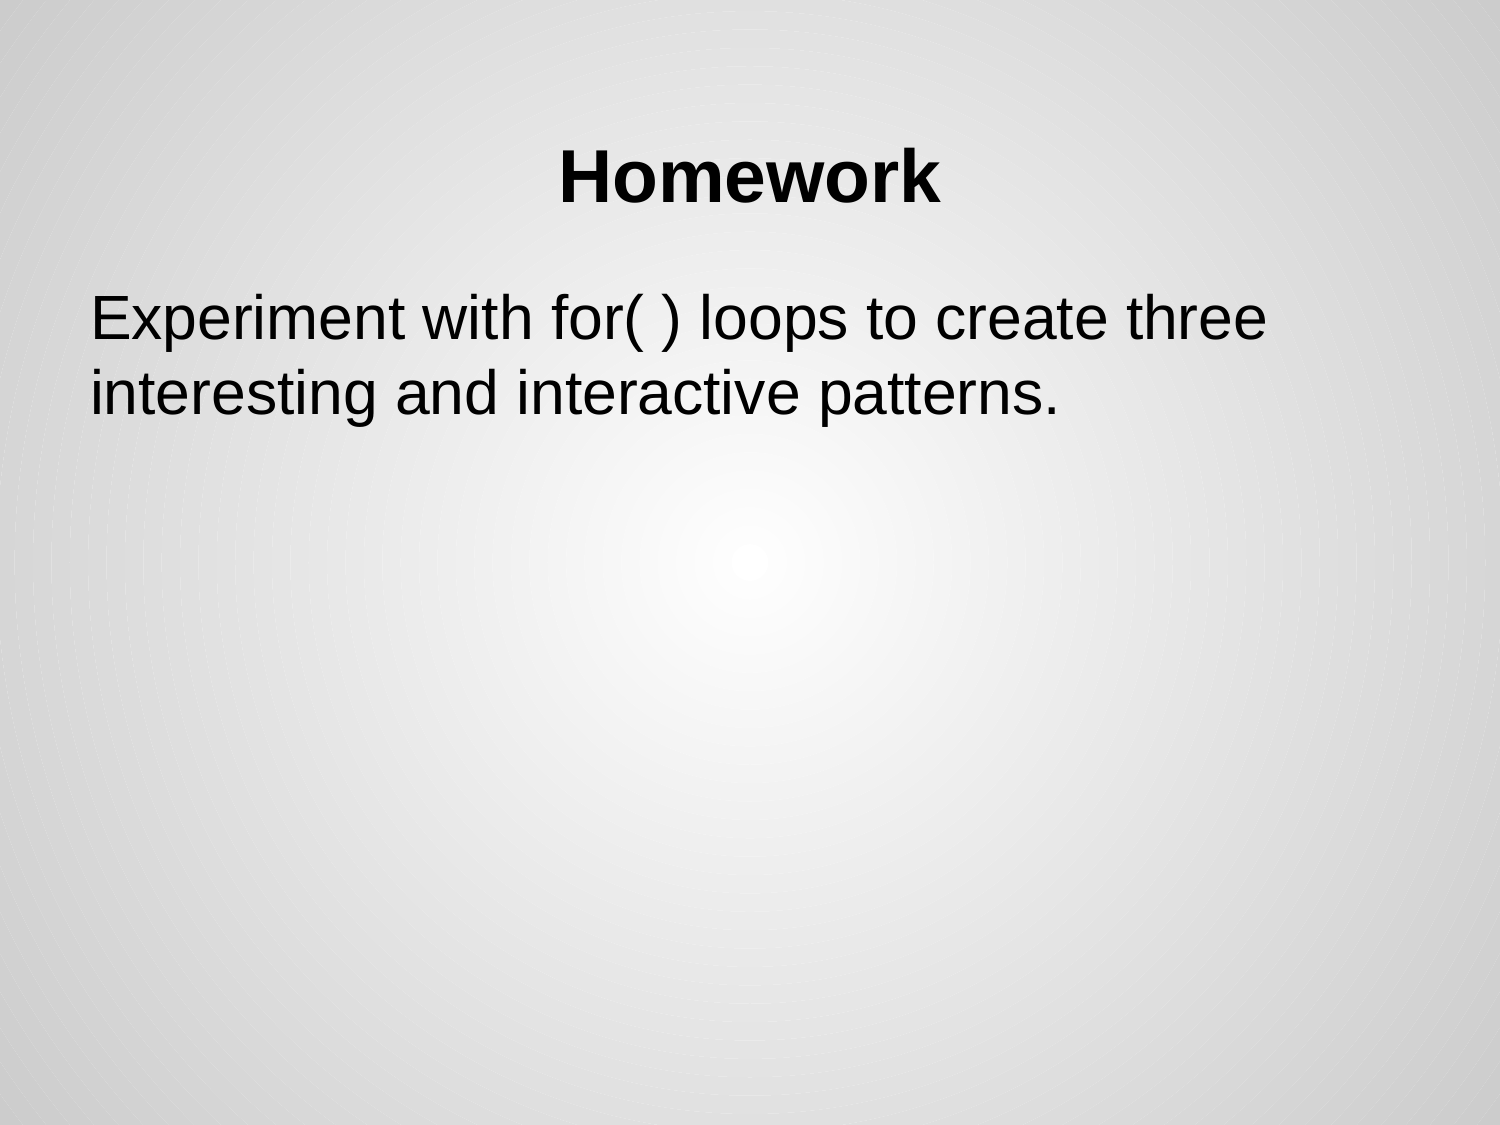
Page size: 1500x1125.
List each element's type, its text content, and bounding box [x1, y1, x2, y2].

list Experiment with for( ) loops to create three interesting and interactive patterns. [75, 262, 1425, 1078]
title Homework [75, 45, 1425, 233]
